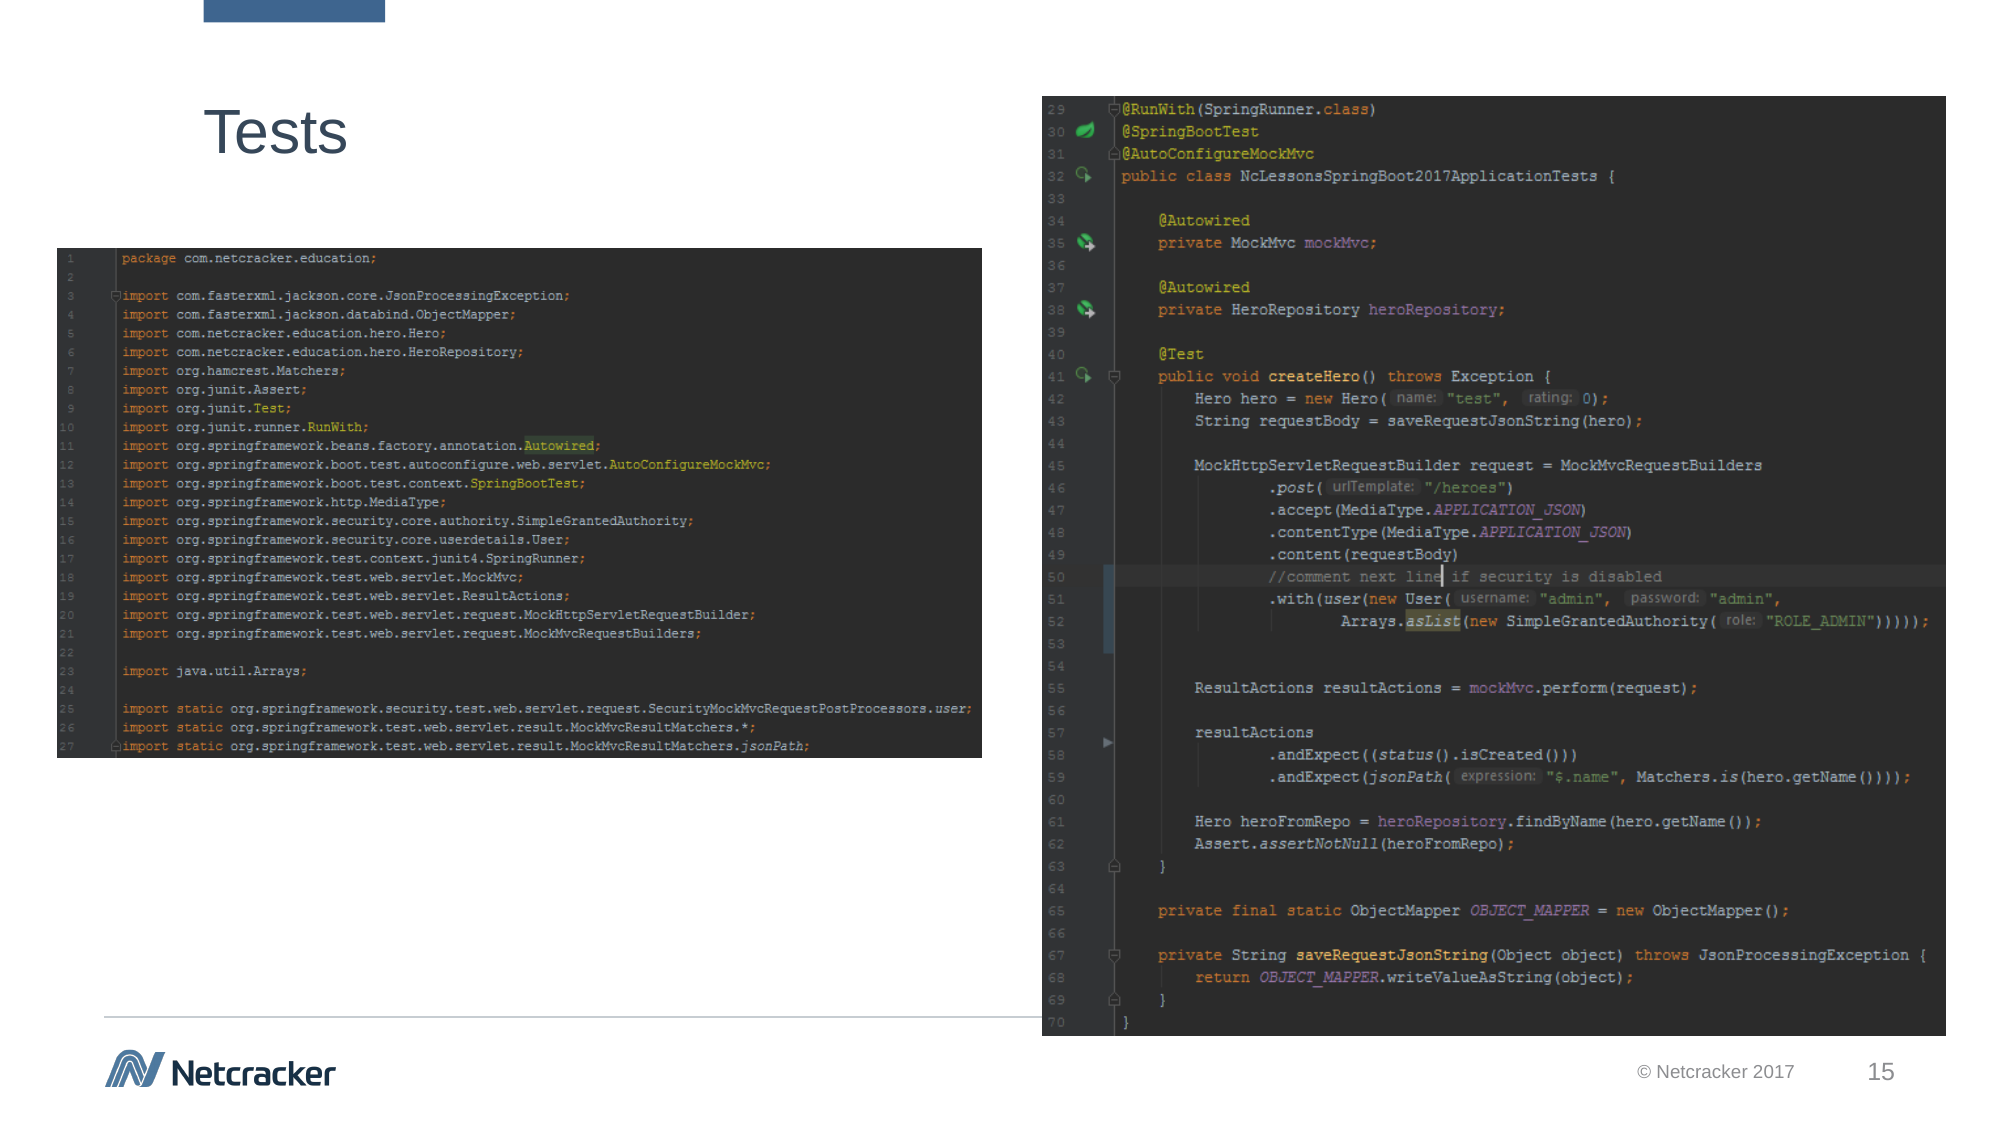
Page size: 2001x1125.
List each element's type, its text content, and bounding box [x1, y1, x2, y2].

picture [105, 1048, 336, 1087]
picture [1042, 96, 1947, 1037]
title Tests [203, 97, 1042, 170]
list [57, 248, 982, 758]
